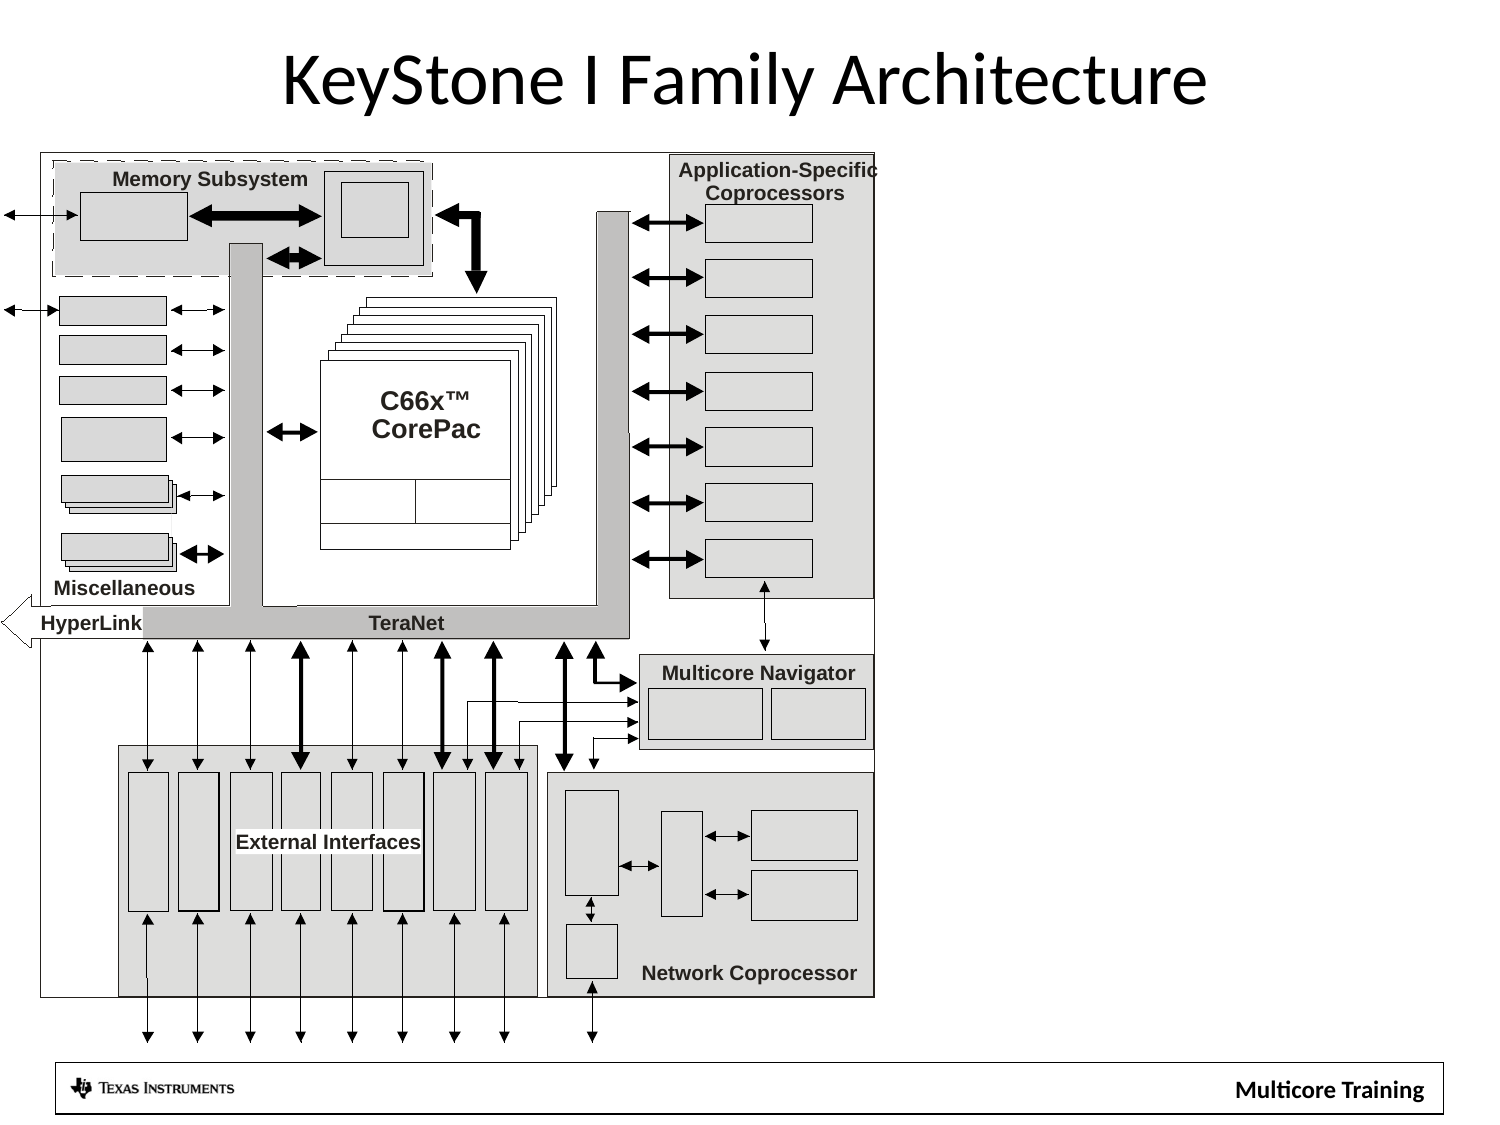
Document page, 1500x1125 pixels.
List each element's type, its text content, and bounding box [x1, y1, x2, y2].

picture [59, 1066, 245, 1110]
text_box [0, 149, 880, 1044]
title KeyStone I Family Architecture [33, 12, 1460, 138]
